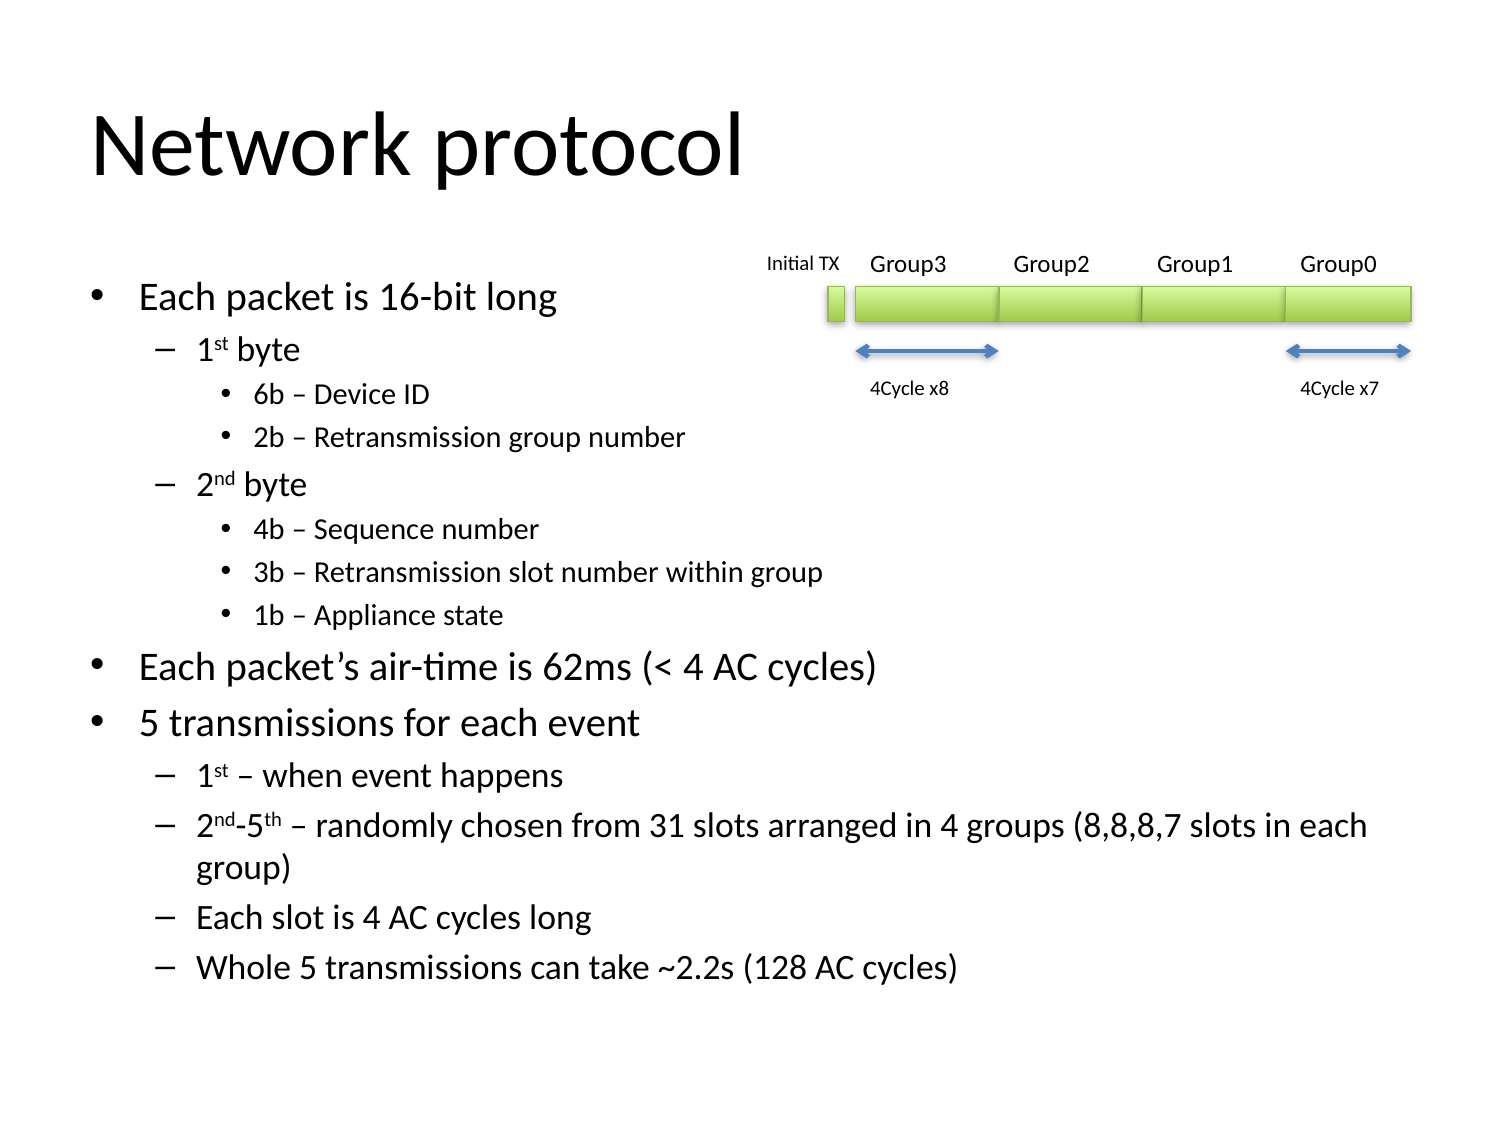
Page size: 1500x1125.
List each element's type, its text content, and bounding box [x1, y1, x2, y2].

title Network protocol [75, 45, 1425, 233]
list Each packet is 16-bit long 1st byte 6b – Device ID 2b – Retransmission group number 2nd byte 4b – Sequence number 3b – Retransmission slot number within group 1b – Appliance state Each packet’s air-time is 62ms (< 4 AC cycles) 5 transmissions for each event 1st – when event happens 2nd-5th – randomly chosen from 31 slots arranged in 4 groups (8,8,8,7 slots in each group) Each slot is 4 AC cycles long Whole 5 transmissions can take ~2.2s (128 AC cycles) [75, 262, 1425, 1005]
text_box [751, 239, 1430, 408]
